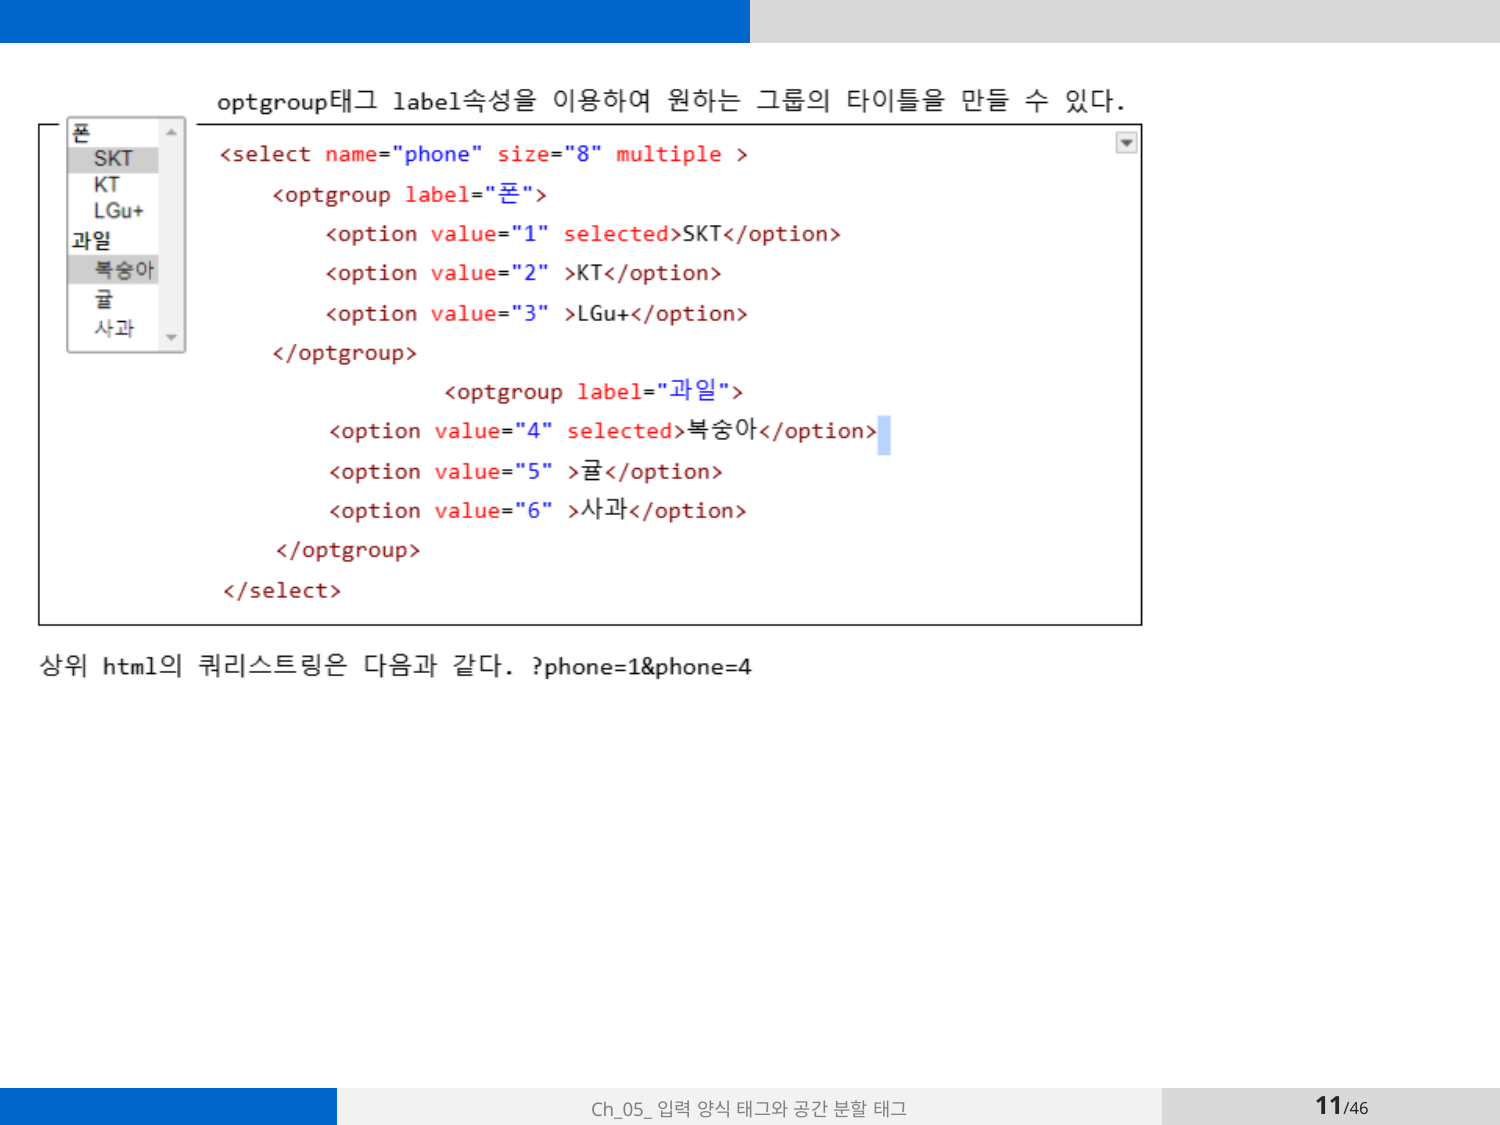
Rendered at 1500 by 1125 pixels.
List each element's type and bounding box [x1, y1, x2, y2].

picture [29, 66, 1163, 709]
